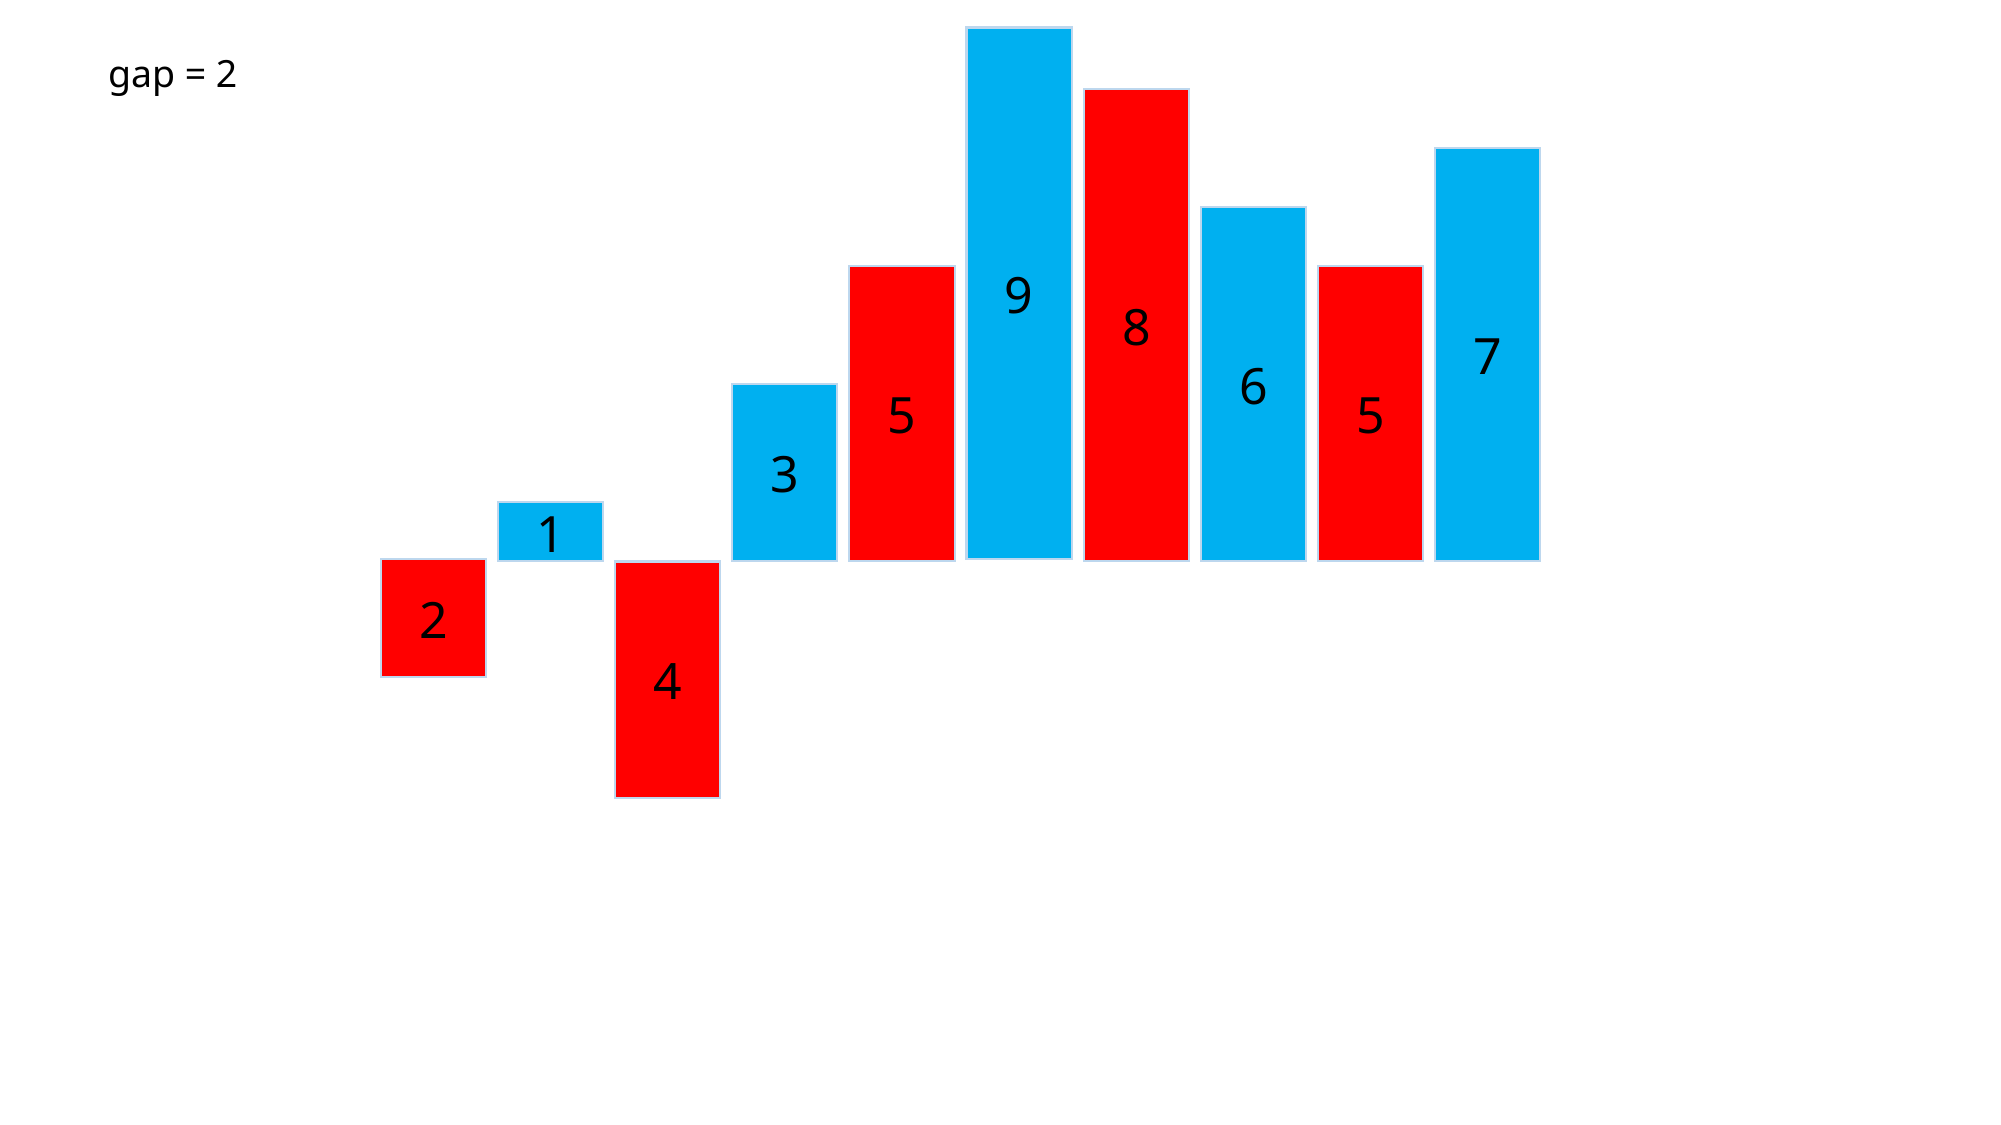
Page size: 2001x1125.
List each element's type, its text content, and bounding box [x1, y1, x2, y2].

text_box 1 [497, 501, 604, 562]
text_box 5 [848, 265, 956, 562]
text_box 9 [965, 26, 1073, 560]
text_box gap = 2 [93, 42, 306, 147]
text_box 5 [1317, 265, 1424, 562]
text_box 6 [1200, 206, 1307, 562]
text_box 4 [614, 560, 721, 799]
text_box 8 [1083, 88, 1190, 562]
text_box 2 [380, 558, 487, 678]
text_box 3 [731, 383, 838, 562]
text_box 7 [1434, 147, 1541, 562]
